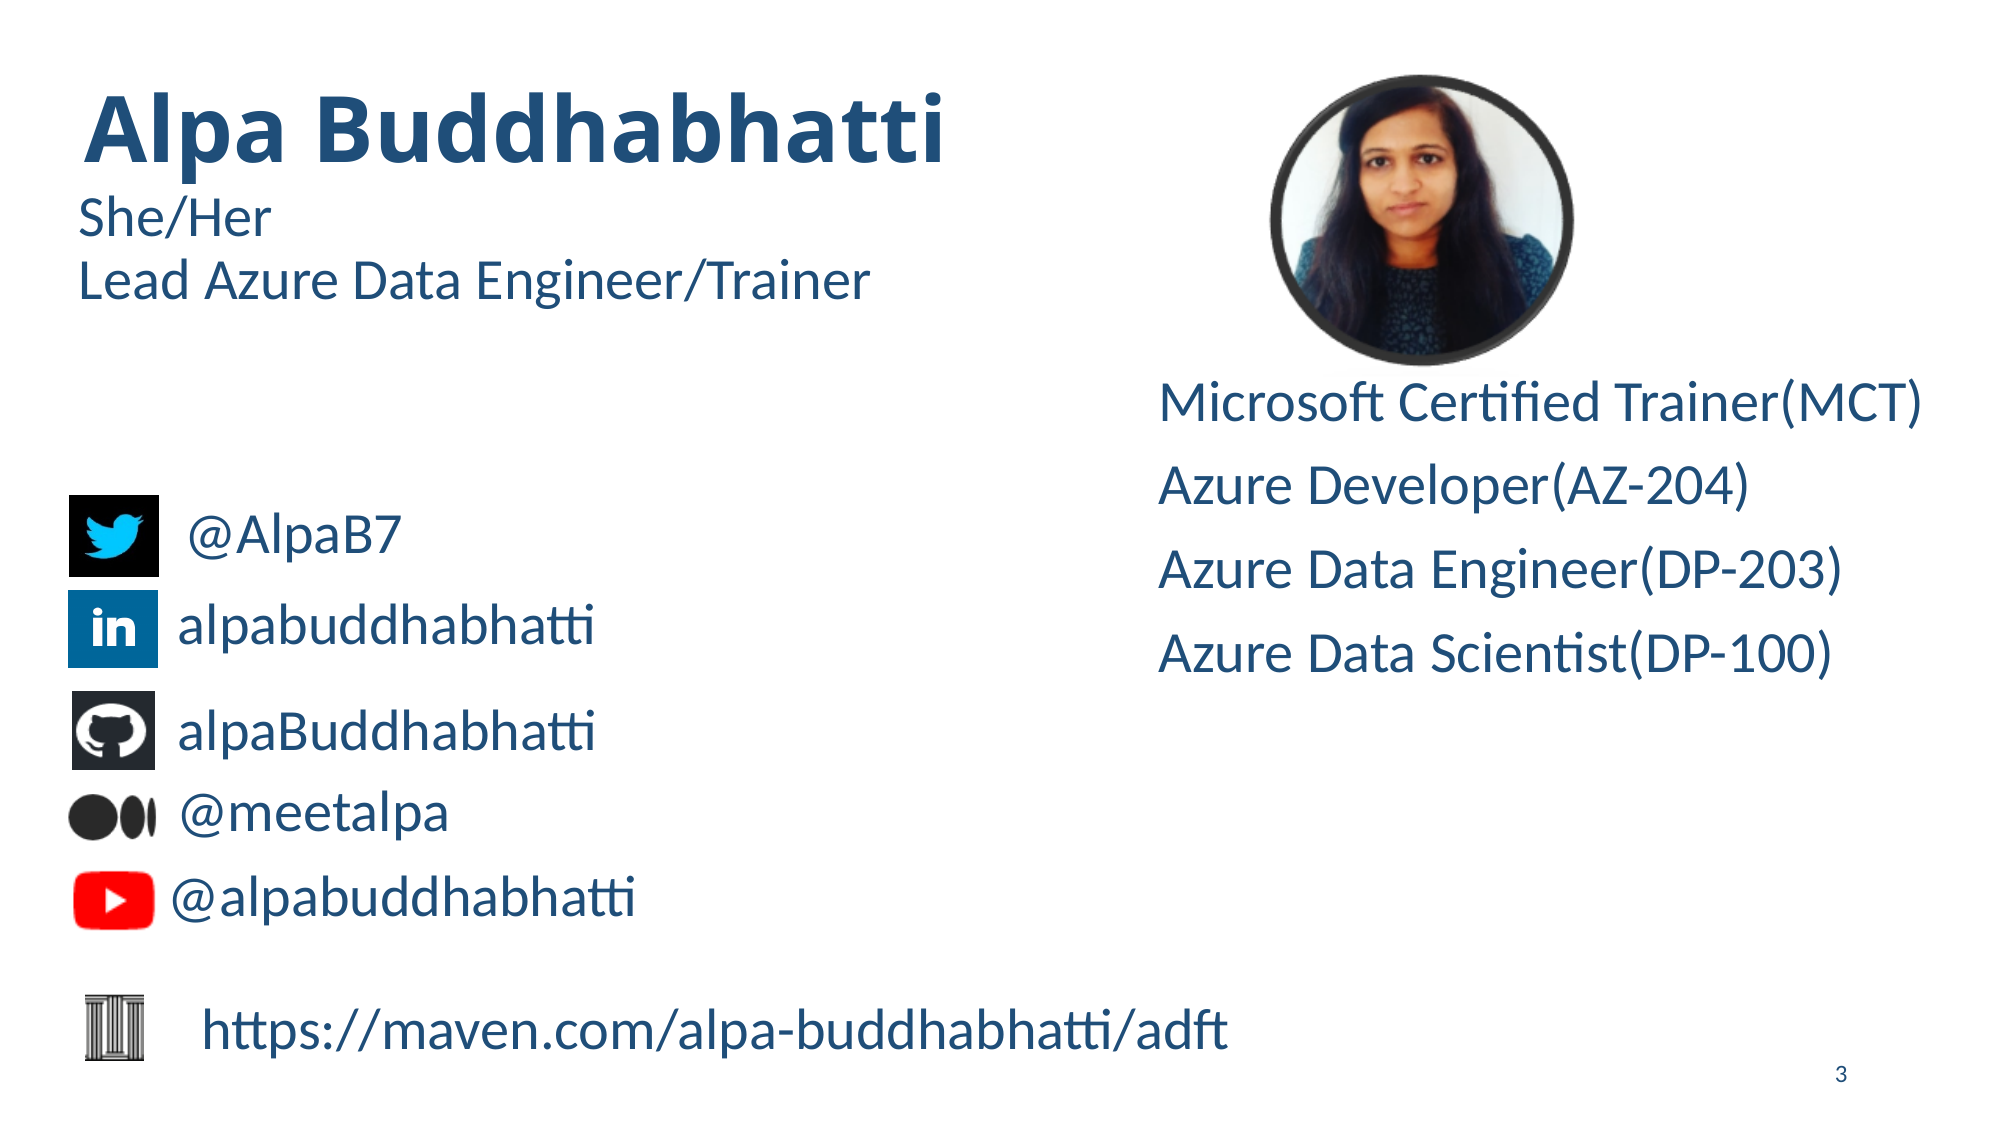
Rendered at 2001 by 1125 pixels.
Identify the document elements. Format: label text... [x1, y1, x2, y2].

picture [1235, 72, 1590, 383]
picture [72, 864, 159, 940]
text_box @alpabuddhabhatti [152, 850, 1372, 936]
picture [107, 618, 134, 645]
text_box @AlpaB7 [0, 476, 419, 583]
picture [72, 691, 155, 770]
picture [69, 495, 159, 577]
picture [58, 788, 164, 843]
text_box alpabuddhabhatti [163, 587, 1672, 678]
picture [94, 608, 102, 615]
text_box @meetalpa [68, 773, 1083, 865]
picture [93, 618, 102, 645]
text_box alpaBuddhabhatti [163, 692, 1672, 784]
picture [85, 992, 144, 1061]
text_box https://maven.com/alpa-buddhabhatti/adft [159, 983, 1537, 1069]
text_box Microsoft Certified Trainer(MCT) Azure Developer(AZ-204) Azure Data Engineer(DP-203) Azure Data Scientist(DP-100) [1143, 363, 2000, 704]
slide_number 3 [1412, 1042, 1863, 1103]
title Alpa Buddhabhatti [69, 74, 1077, 191]
text_box She/Her Lead Azure Data Engineer/Trainer [64, 178, 1055, 416]
